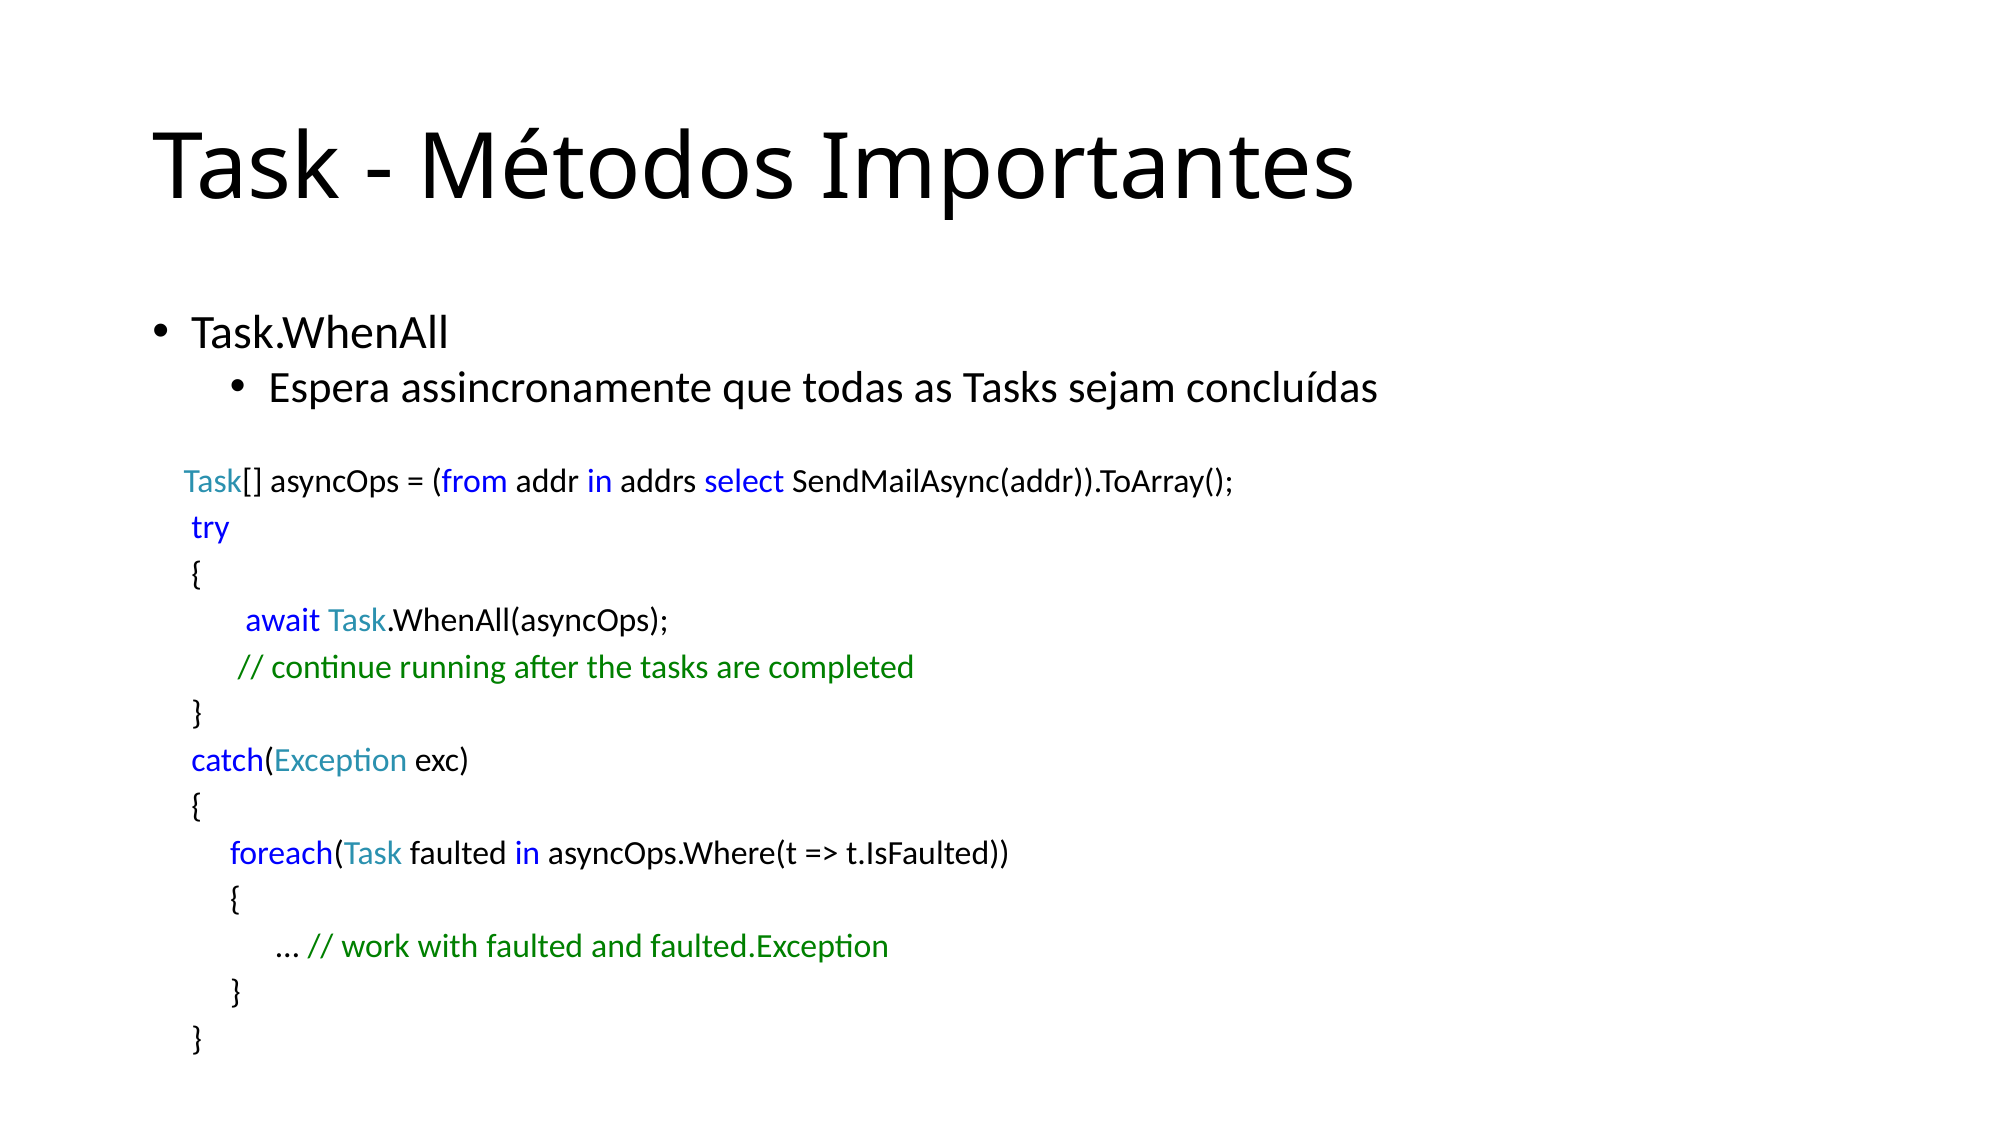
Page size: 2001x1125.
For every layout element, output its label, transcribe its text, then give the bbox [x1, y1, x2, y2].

list Task.WhenAll Espera assincronamente que todas as Tasks sejam concluídas Task[] asyncOps = (from addr in addrs select SendMailAsync(addr)).ToArray(); try { await Task.WhenAll(asyncOps); // continue running after the tasks are completed } catch(Exception exc) { foreach(Task faulted in asyncOps.Where(t => t.IsFaulted)) { … // work with faulted and faulted.Exception } } [137, 299, 1863, 1076]
title Task - Métodos Importantes [137, 59, 1863, 278]
